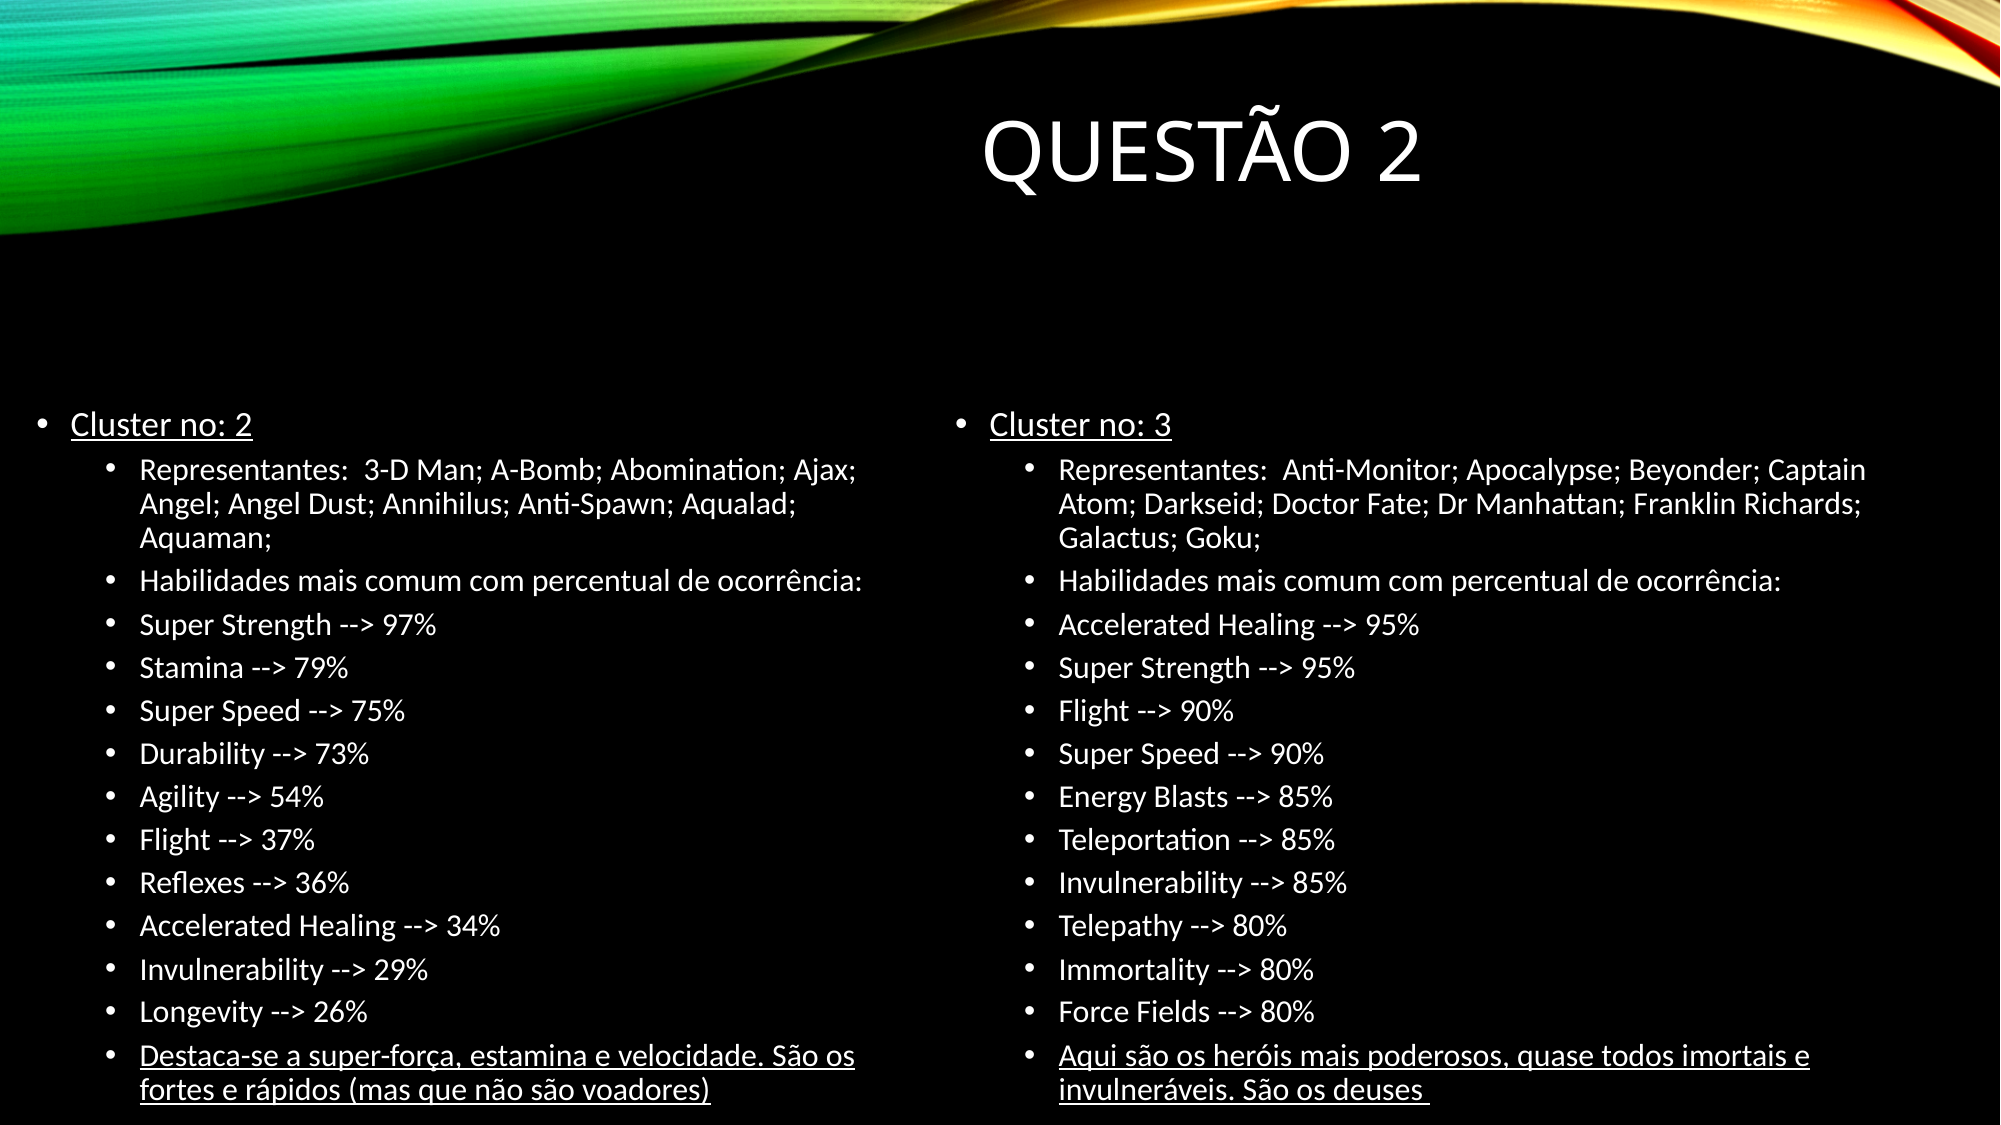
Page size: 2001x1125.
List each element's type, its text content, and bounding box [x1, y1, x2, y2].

text_box Cluster no: 3 Representantes: Anti-Monitor; Apocalypse; Beyonder; Captain Atom; Darkseid; Doctor Fate; Dr Manhattan; Franklin Richards; Galactus; Goku; Habilidades mais comum com percentual de ocorrência: Accelerated Healing --> 95% Super Strength --> 95% Flight --> 90% Super Speed --> 90% Energy Blasts --> 85% Teleportation --> 85% Invulnerability --> 85% Telepathy --> 80% Immortality --> 80% Force Fields --> 80% Aqui são os heróis mais poderosos, quase todos imortais e invulneráveis. São os deuses [940, 342, 1941, 1125]
title QuestÃO 2 [496, 48, 1909, 261]
list Cluster no: 2 Representantes: 3-D Man; A-Bomb; Abomination; Ajax; Angel; Angel Dust; Annihilus; Anti-Spawn; Aqualad; Aquaman; Habilidades mais comum com percentual de ocorrência: Super Strength --> 97% Stamina --> 79% Super Speed --> 75% Durability --> 73% Agility --> 54% Flight --> 37% Reflexes --> 36% Accelerated Healing --> 34% Invulnerability --> 29% Longevity --> 26% Destaca-se a super-força, estamina e velocidade. São os fortes e rápidos (mas que não são voadores) [21, 342, 903, 1125]
picture [0, 0, 2000, 237]
